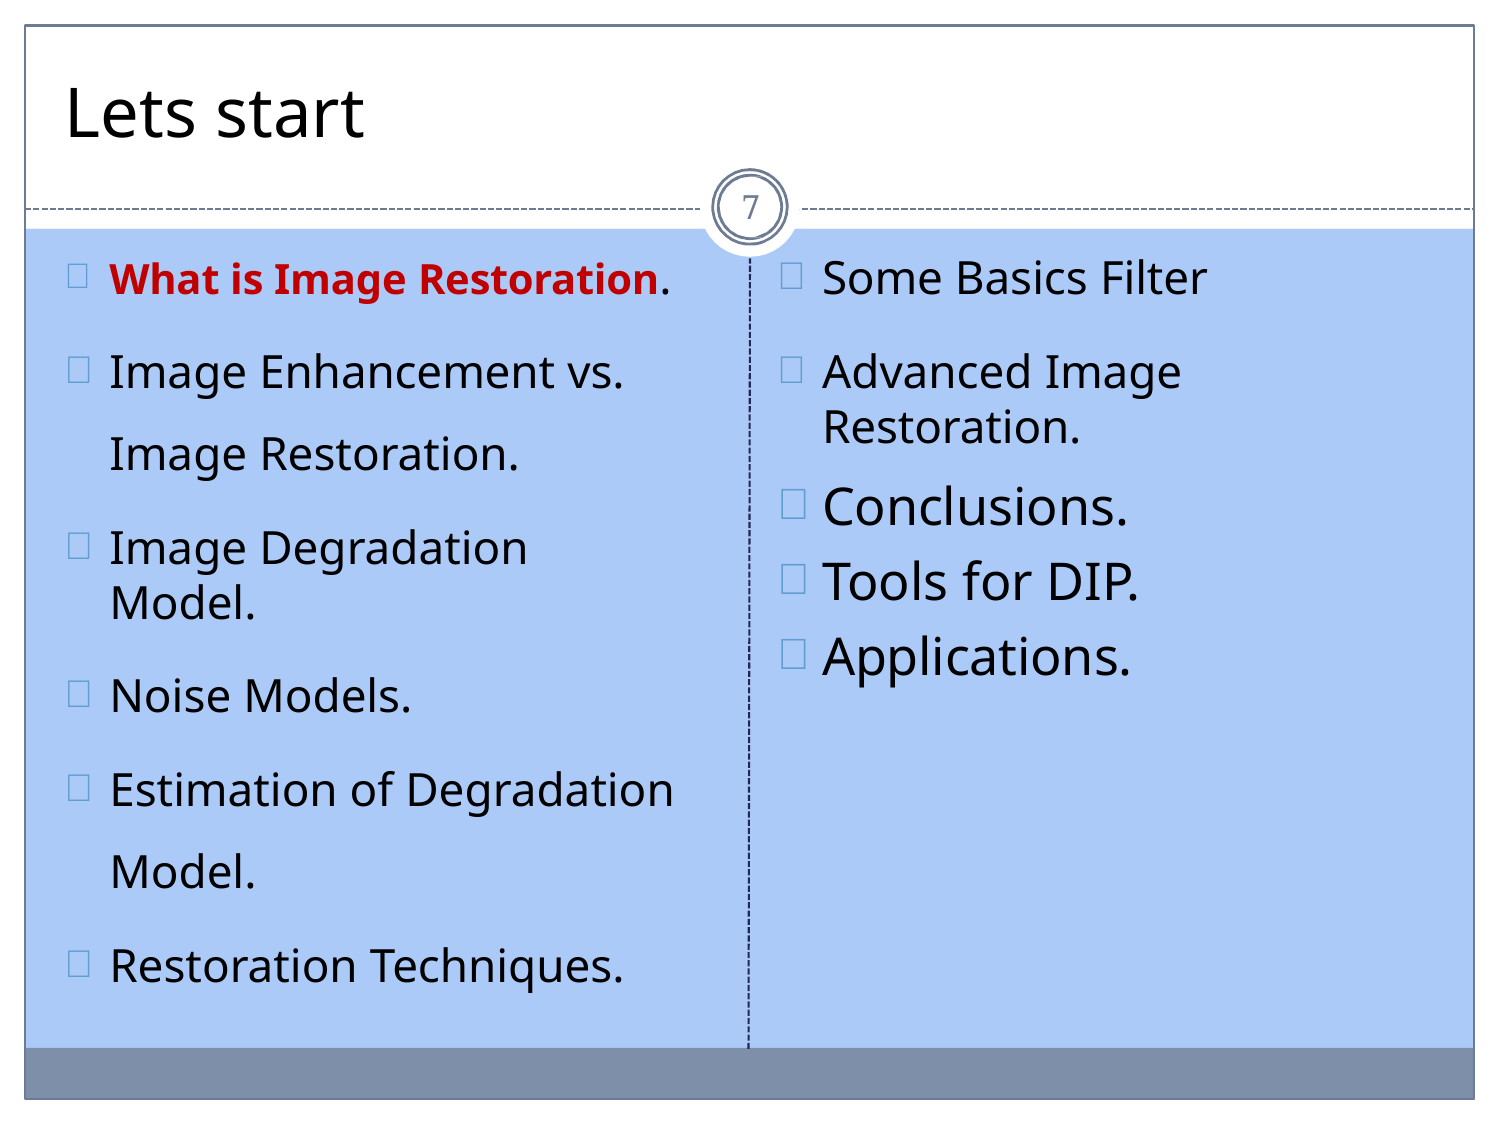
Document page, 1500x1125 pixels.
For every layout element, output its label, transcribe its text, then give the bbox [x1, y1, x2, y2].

text_box Some Basics Filter Advanced Image Restoration. Conclusions. Tools for DIP. Applications. [774, 246, 1452, 686]
title Lets start [62, 65, 396, 246]
text_box 7 [739, 183, 761, 227]
text_box What is Image Restoration. Image Enhancement vs. Image Restoration. Image Degradation Model. Noise Models. Estimation of Degradation Model. Restoration Techniques. [62, 246, 676, 992]
